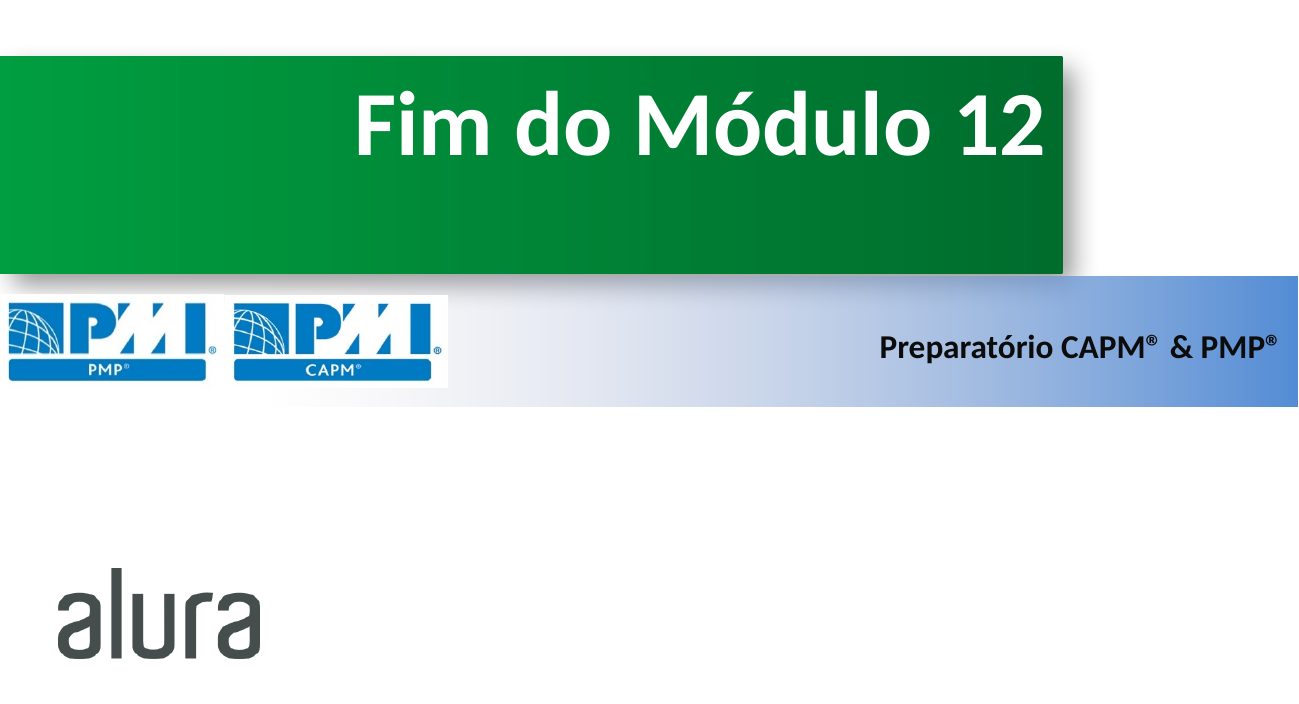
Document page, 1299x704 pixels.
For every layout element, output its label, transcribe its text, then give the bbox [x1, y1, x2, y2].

picture [58, 568, 260, 660]
text_box Fim do Módulo 12 [0, 56, 1063, 274]
text_box [270, 276, 1298, 317]
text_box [0, 294, 449, 390]
text_box [270, 374, 1298, 407]
text_box Preparatório CAPM® & PMP® [452, 317, 1298, 374]
